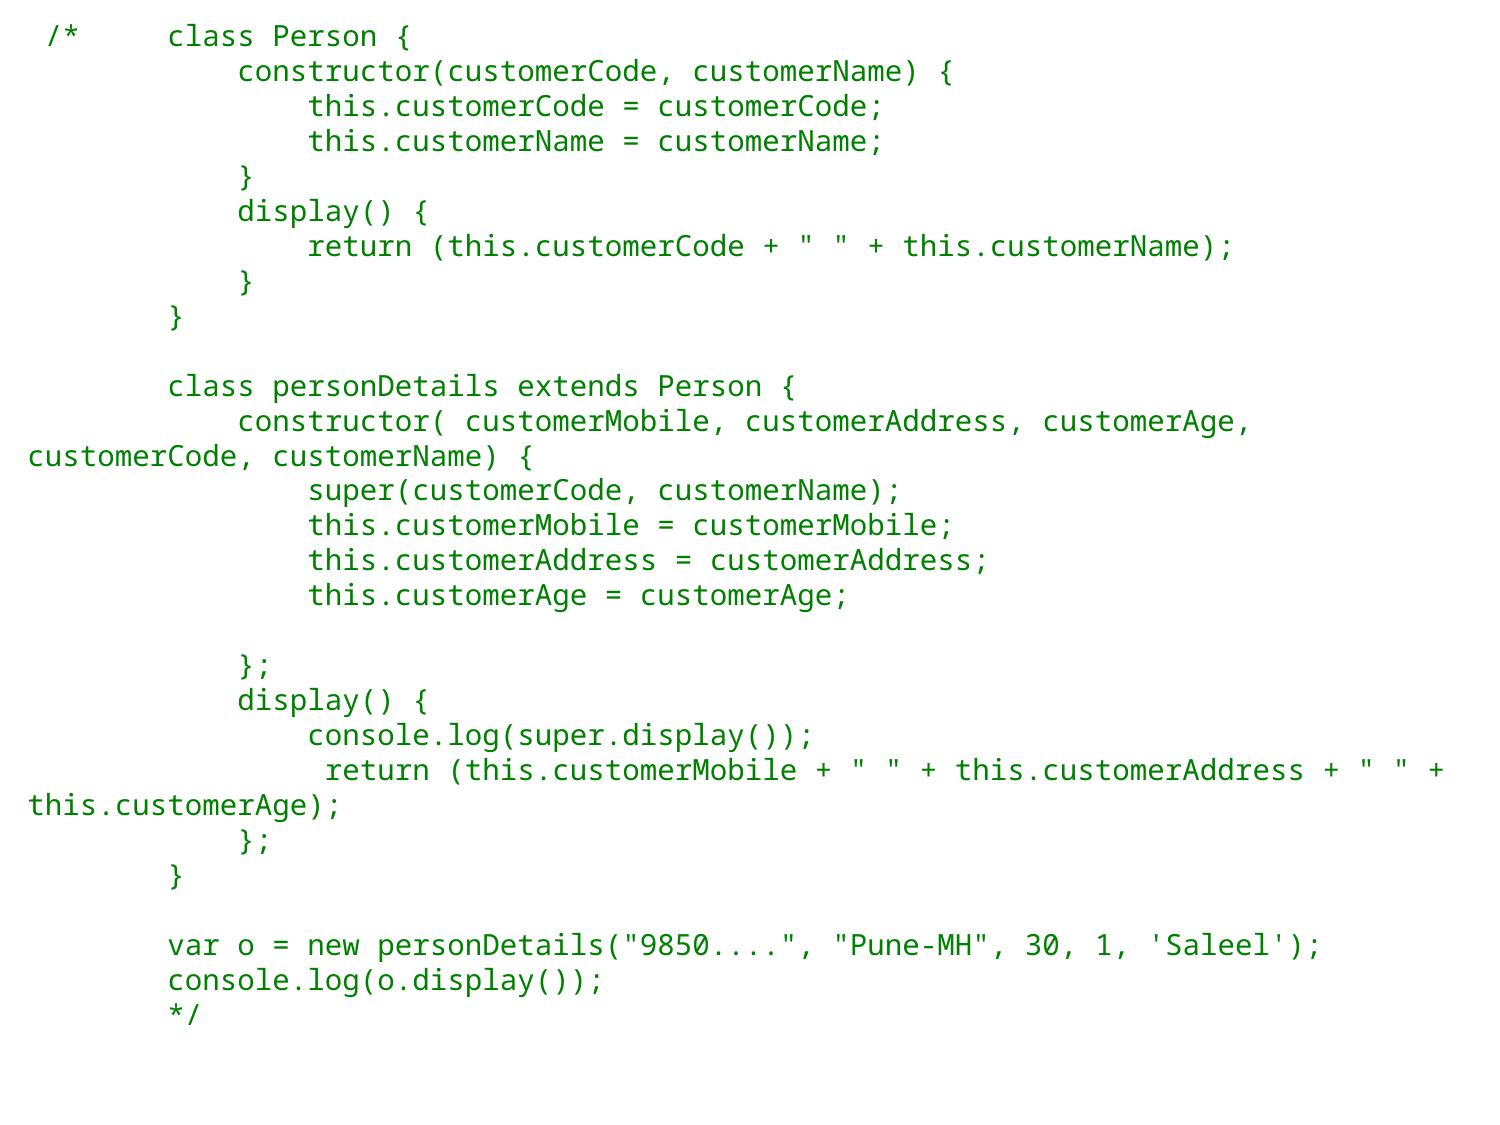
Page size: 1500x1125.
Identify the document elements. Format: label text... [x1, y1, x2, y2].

text_box /* class Person { constructor(customerCode, customerName) { this.customerCode = customerCode; this.customerName = customerName; } display() { return (this.customerCode + " " + this.customerName); } } class personDetails extends Person { constructor( customerMobile, customerAddress, customerAge, customerCode, customerName) { super(customerCode, customerName); this.customerMobile = customerMobile; this.customerAddress = customerAddress; this.customerAge = customerAge; }; display() { console.log(super.display()); return (this.customerMobile + " " + this.customerAddress + " " + this.customerAge); }; } var o = new personDetails("9850....", "Pune-MH", 30, 1, 'Saleel'); console.log(o.display()); */ [12, 9, 1488, 1039]
